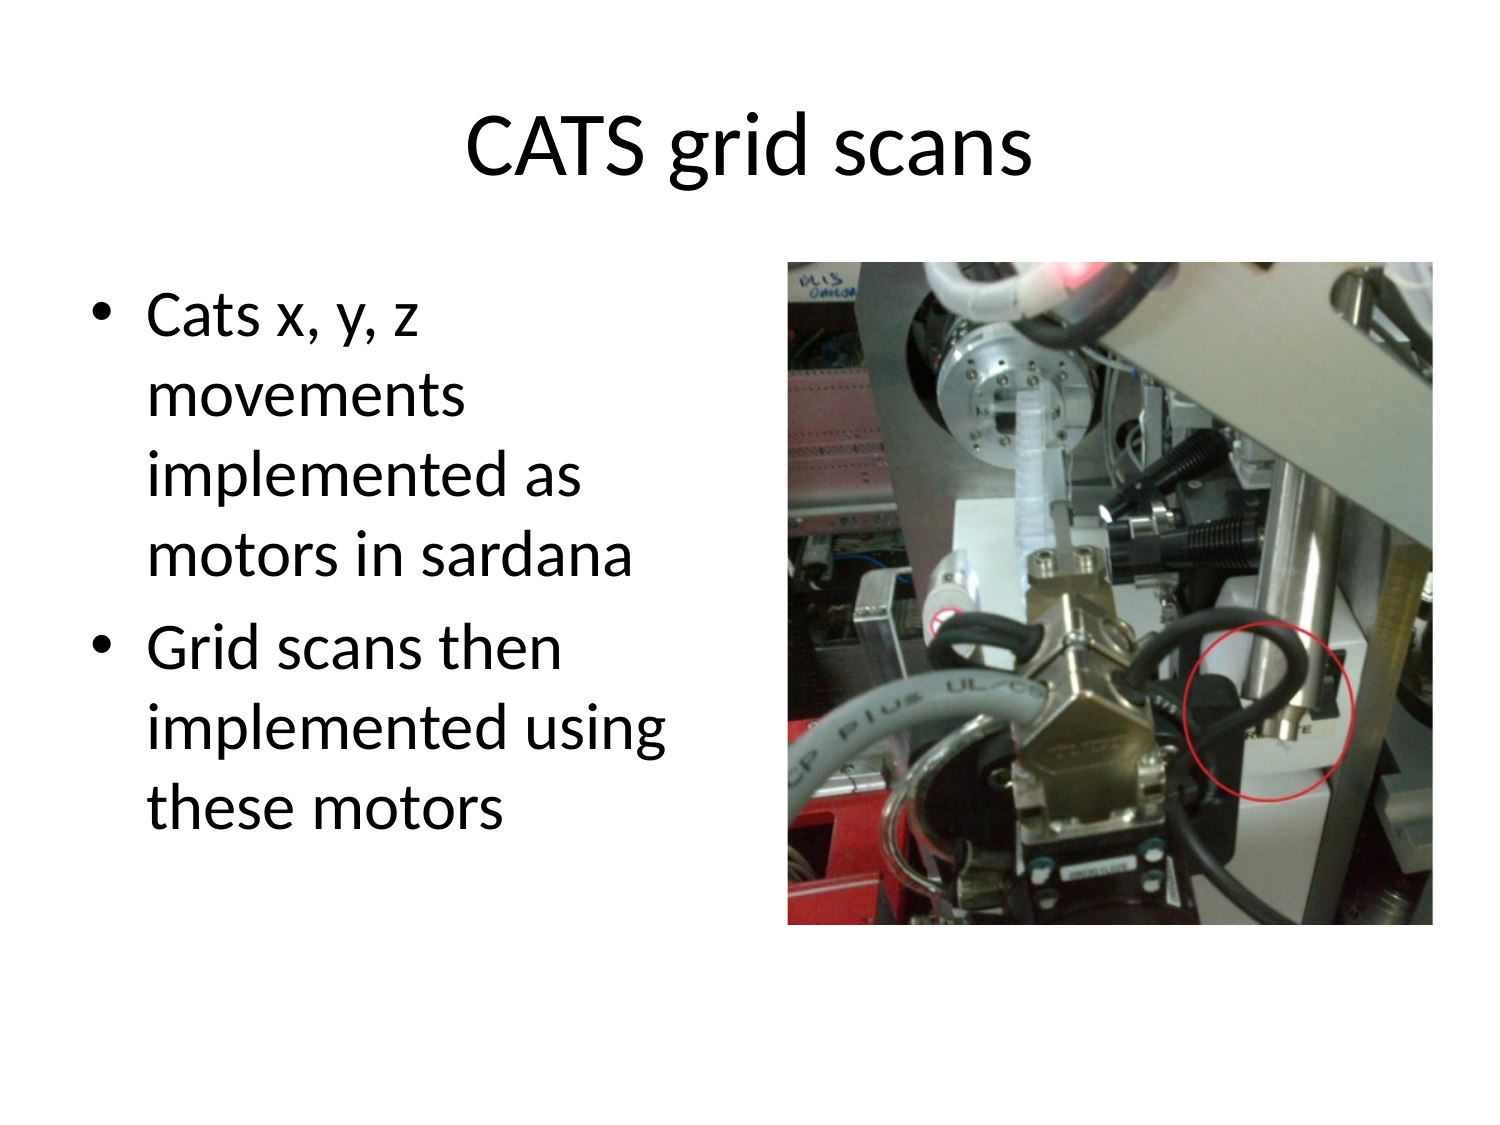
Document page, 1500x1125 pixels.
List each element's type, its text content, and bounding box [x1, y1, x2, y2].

list Cats x, y, z movements implemented as motors in sardana Grid scans then implemented using these motors [75, 262, 763, 1005]
title CATS grid scans [75, 45, 1425, 233]
picture [787, 262, 1433, 926]
